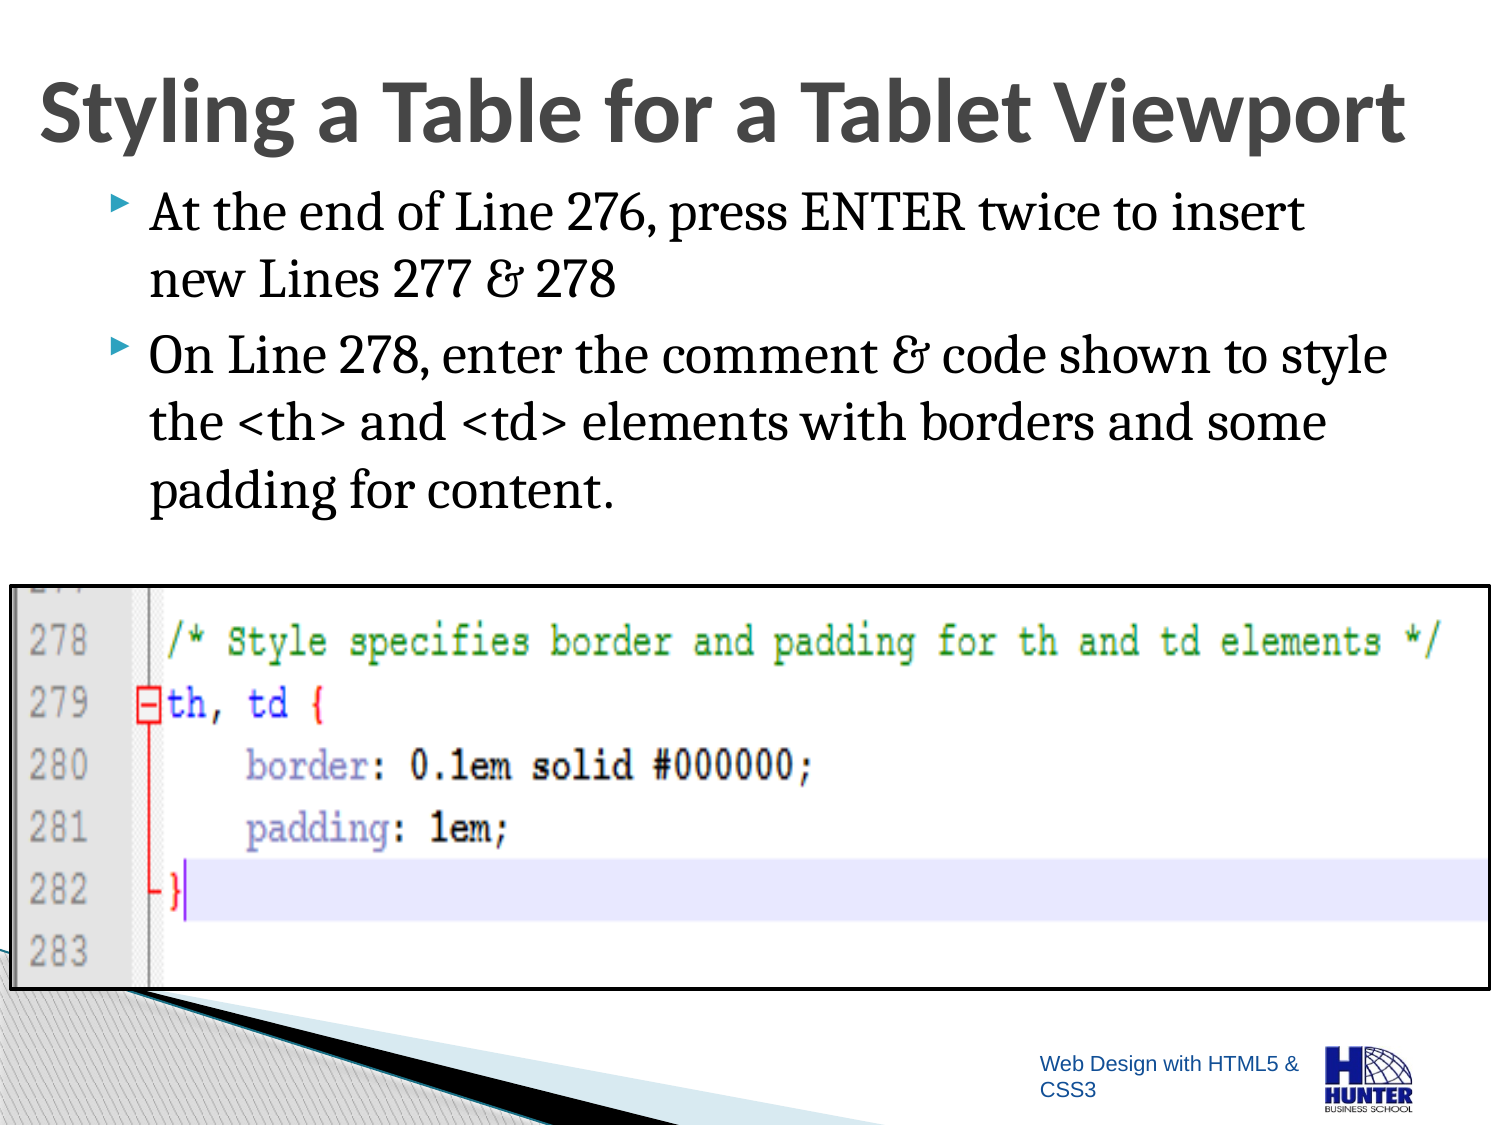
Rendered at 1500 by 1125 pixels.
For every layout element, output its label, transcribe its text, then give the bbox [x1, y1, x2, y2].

picture [1325, 1046, 1413, 1113]
list At the end of Line 276, press ENTER twice to insert new Lines 277 & 278 On Line 278, enter the comment & code shown to style the <th> and <td> elements with borders and some padding for content. [75, 166, 1425, 584]
title Styling a Table for a Tablet Viewport [24, 12, 1488, 200]
picture [11, 587, 1489, 988]
